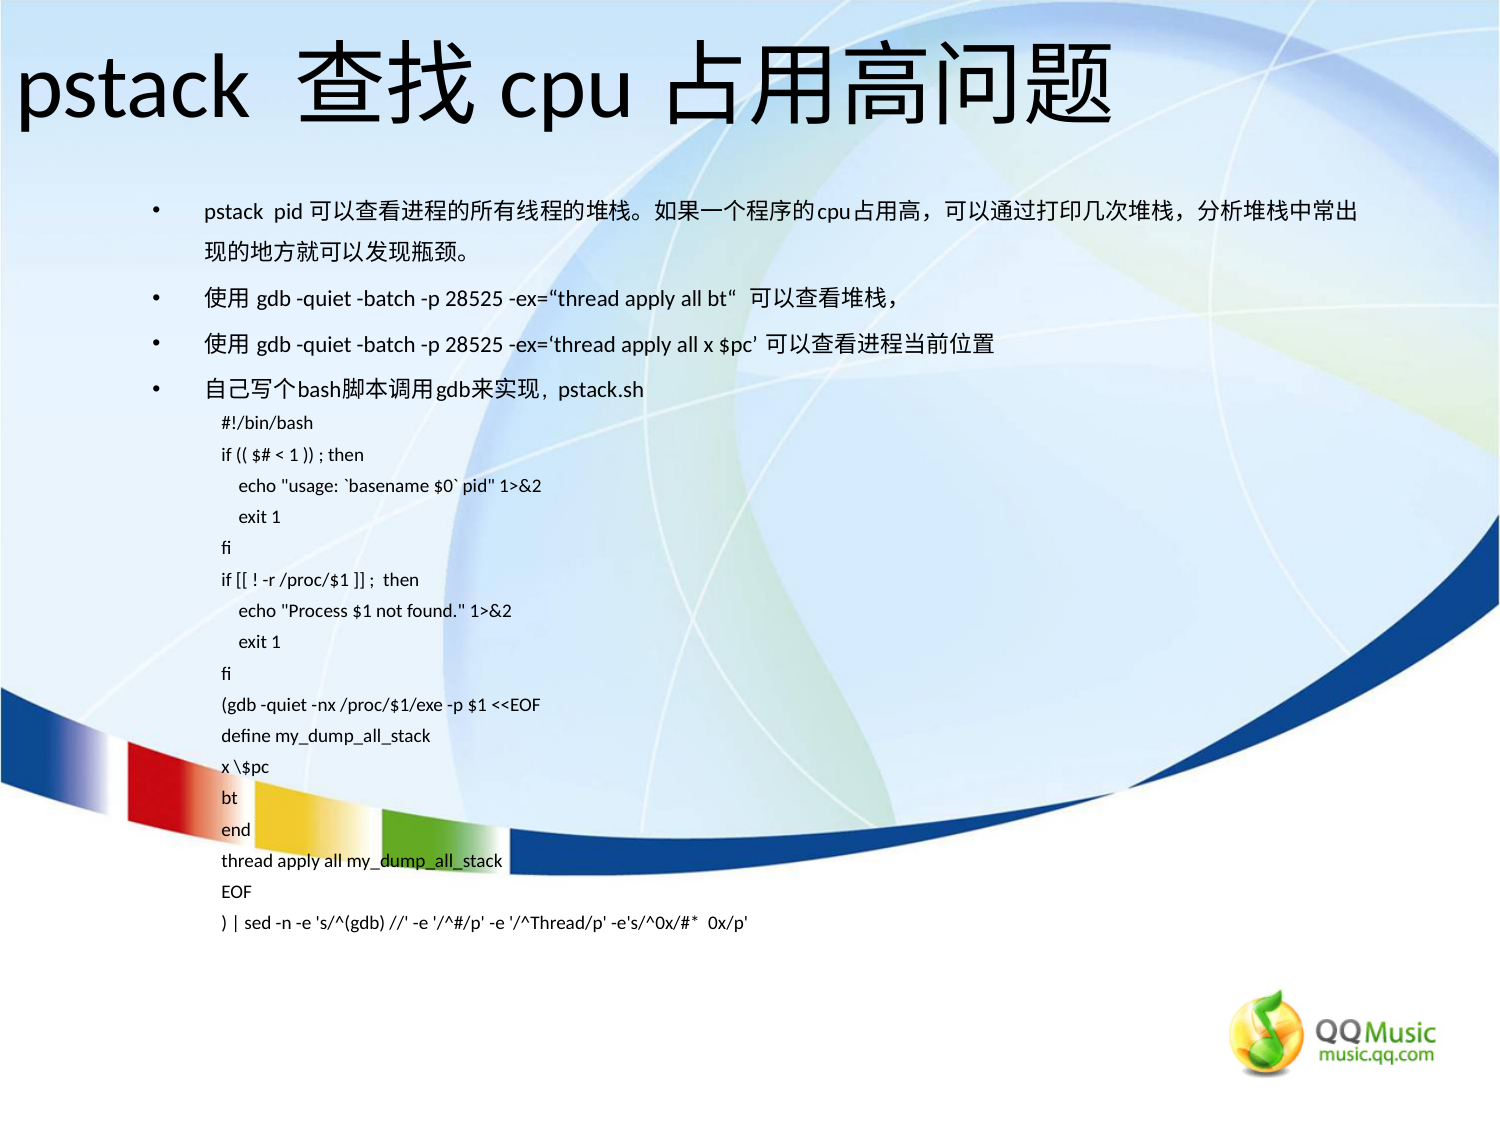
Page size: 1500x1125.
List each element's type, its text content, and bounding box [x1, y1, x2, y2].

list pstack pid 可以查看进程的所有线程的堆栈。如果一个程序的cpu占用高，可以通过打印几次堆栈，分析堆栈中常出现的地方就可以发现瓶颈。 使用 gdb -quiet -batch -p 28525 -ex=“thread apply all bt“ 可以查看堆栈， 使用 gdb -quiet -batch -p 28525 -ex=‘thread apply all x $pc’ 可以查看进程当前位置 自己写个bash脚本调用gdb来实现, pstack.sh #!/bin/bash if (( $# < 1 )) ; then echo "usage: `basename $0` pid" 1>&2 exit 1 fi if [[ ! -r /proc/$1 ]] ; then echo "Process $1 not found." 1>&2 exit 1 fi (gdb -quiet -nx /proc/$1/exe -p $1 <<EOF define my_dump_all_stack x \$pc bt end thread apply all my_dump_all_stack EOF ) | sed -n -e 's/^(gdb) //' -e '/^#/p' -e '/^Thread/p' -e's/^0x/#* 0x/p' [137, 174, 1375, 963]
title pstack 查找cpu占用高问题 [0, 12, 1288, 150]
picture [0, 0, 1500, 1125]
